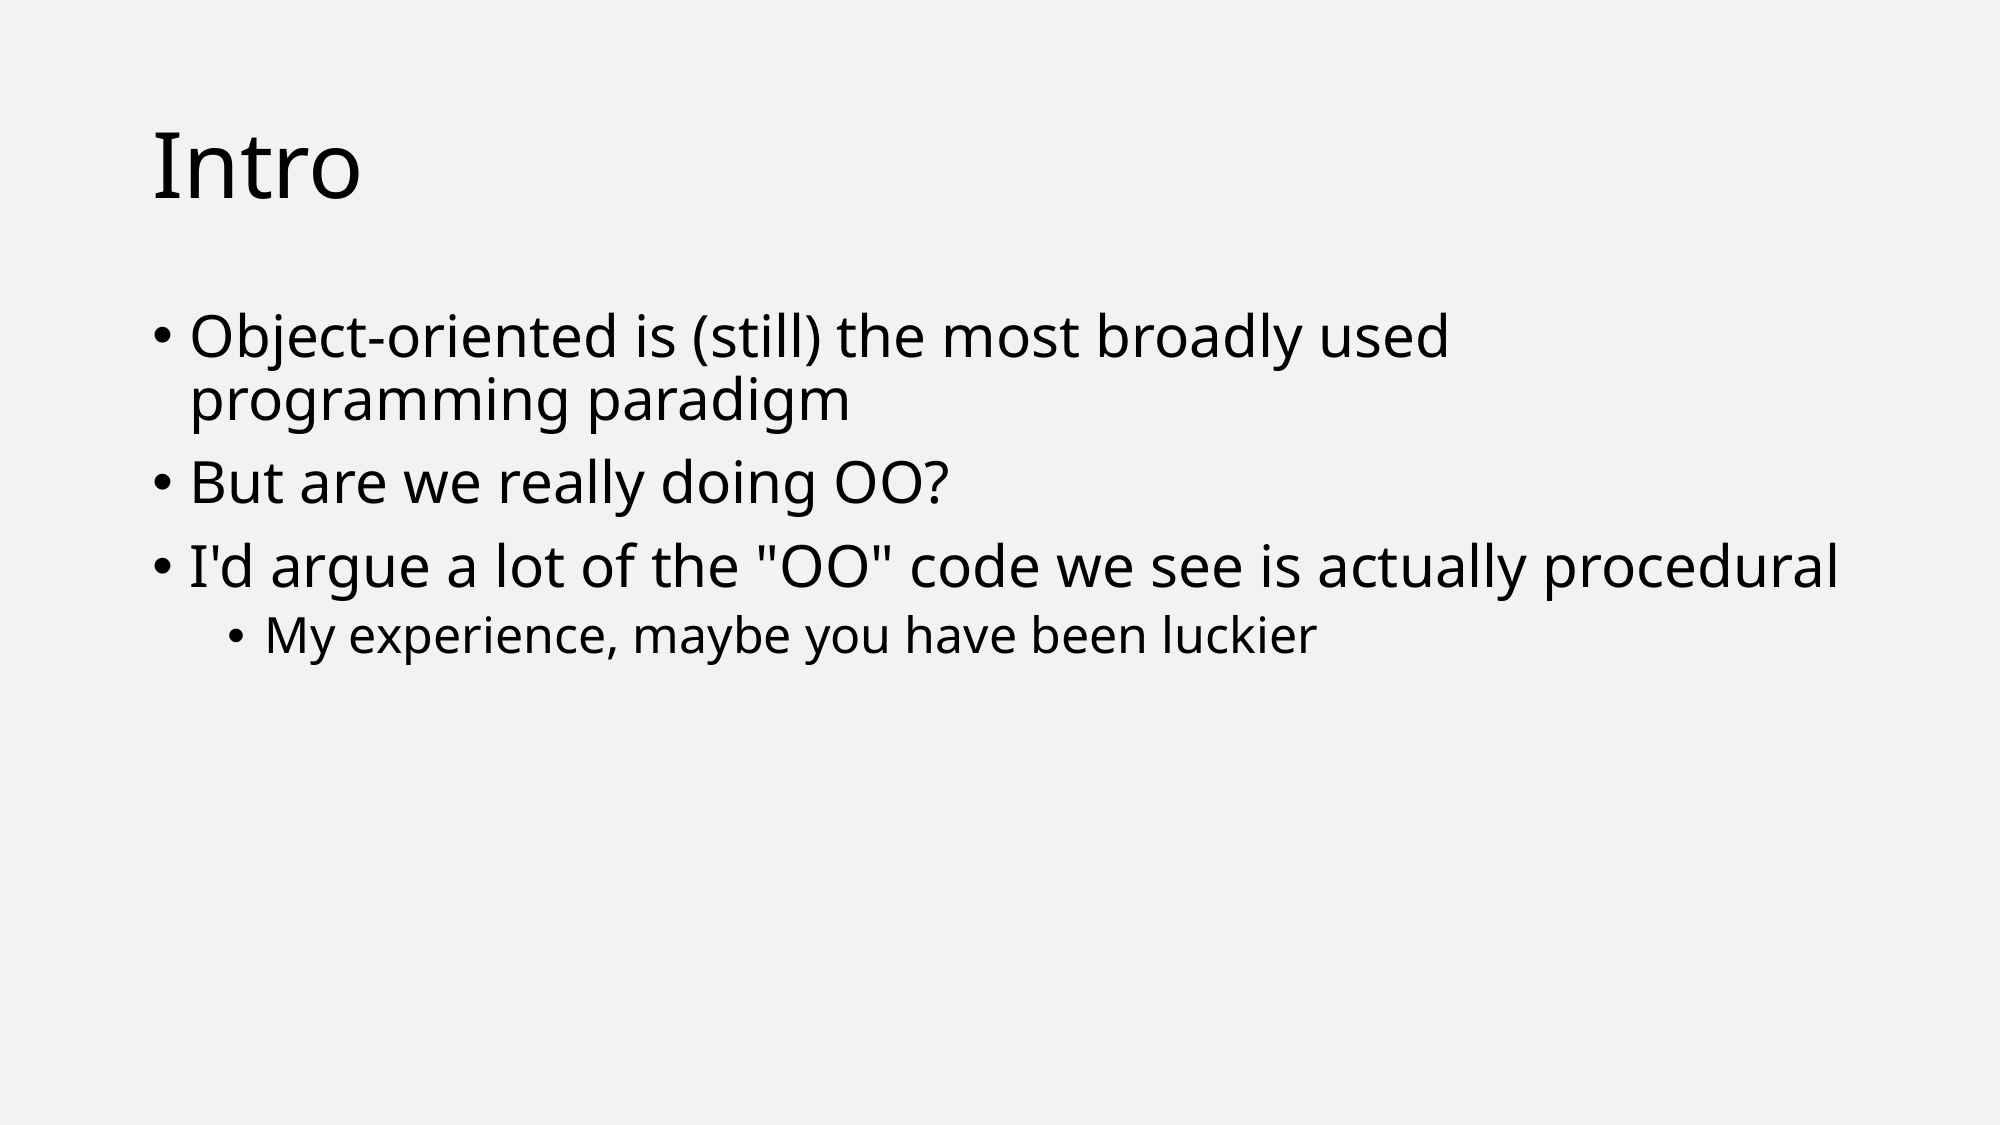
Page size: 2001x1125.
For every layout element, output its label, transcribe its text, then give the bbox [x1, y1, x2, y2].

title Intro [137, 59, 1863, 278]
list Object-oriented is (still) the most broadly used programming paradigm But are we really doing OO? I'd argue a lot of the "OO" code we see is actually procedural My experience, maybe you have been luckier [137, 299, 1863, 1014]
